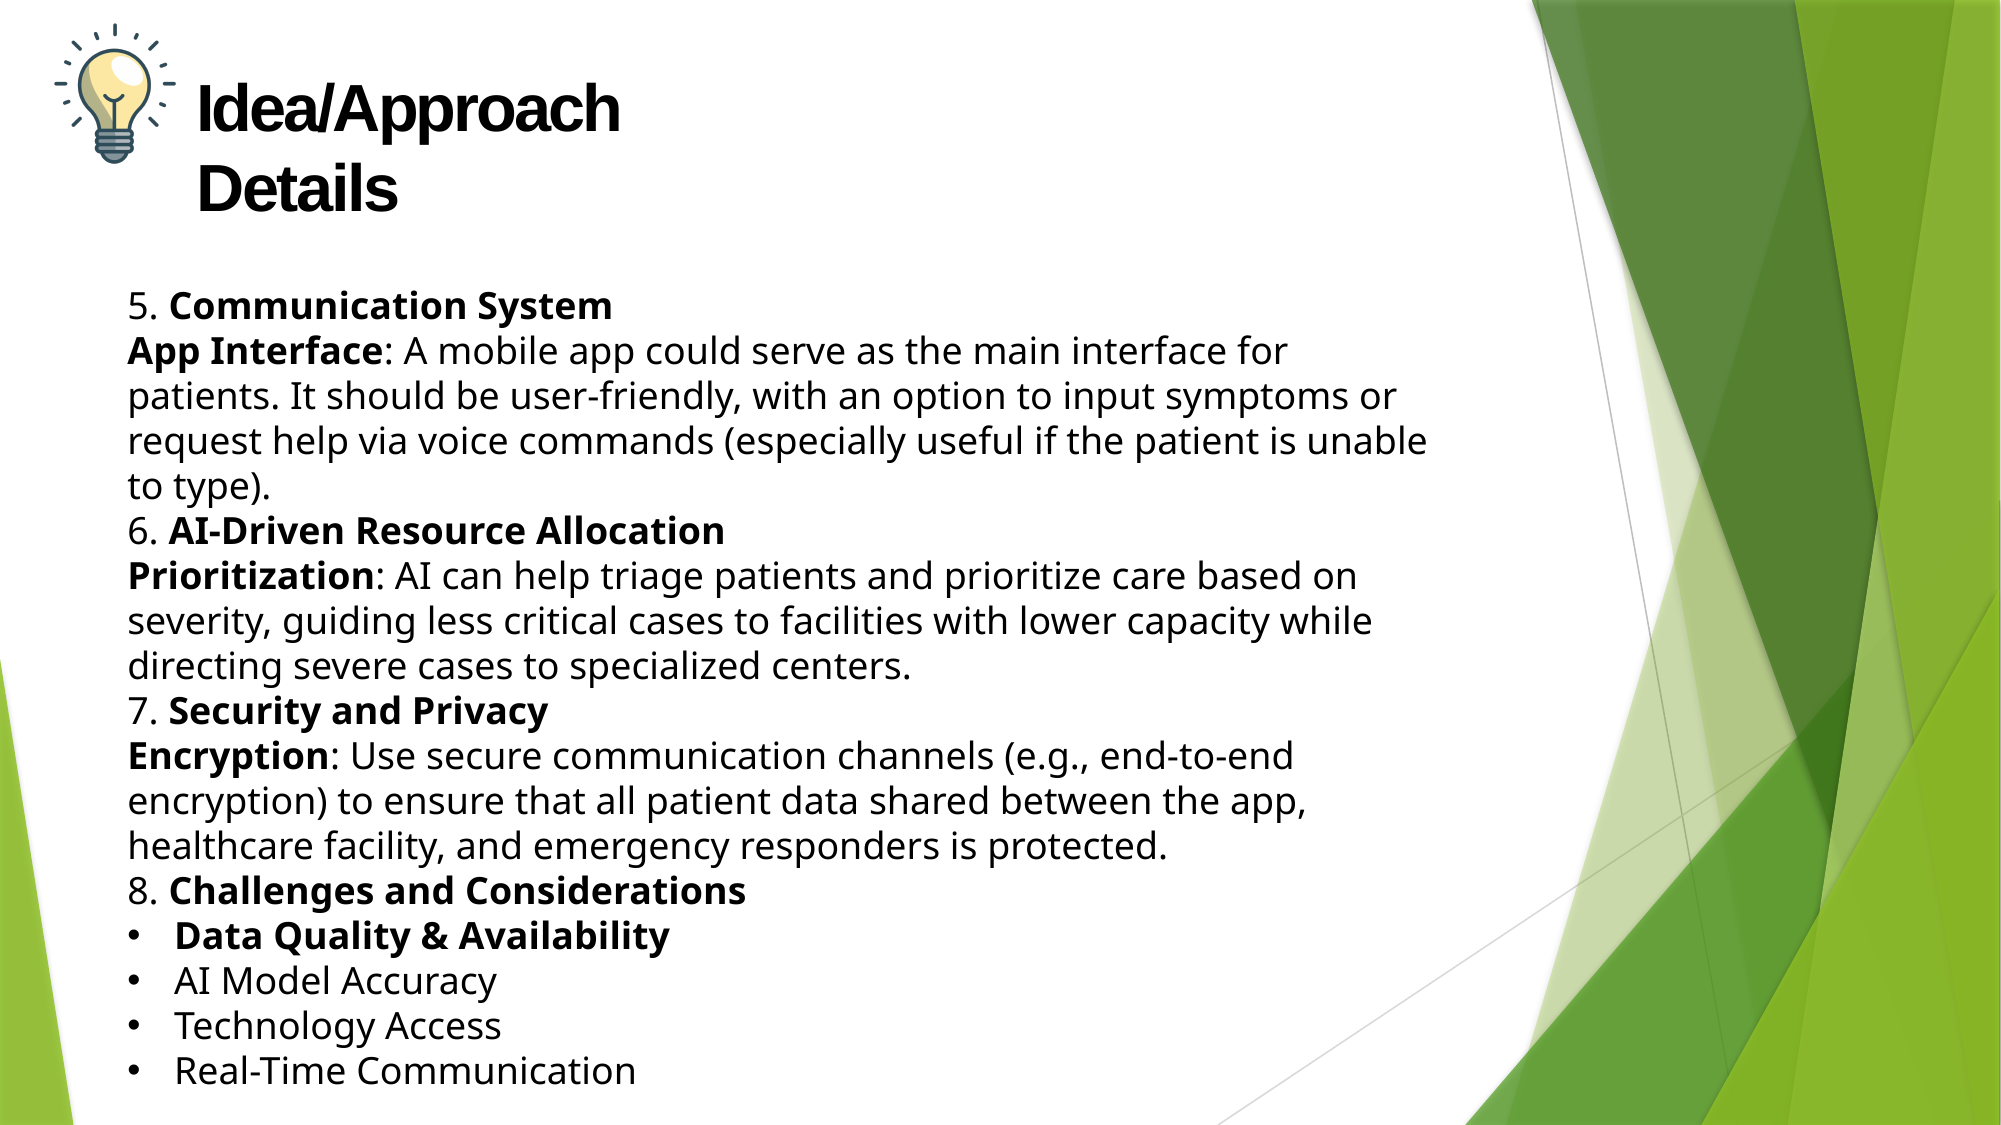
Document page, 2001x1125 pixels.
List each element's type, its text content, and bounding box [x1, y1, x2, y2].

text_box Idea/Approach Details [194, 62, 842, 225]
picture [38, 16, 192, 171]
text_box 5. Communication System App Interface: A mobile app could serve as the main interface for patients. It should be user-friendly, with an option to input symptoms or request help via voice commands (especially useful if the patient is unable to type). 6. AI-Driven Resource Allocation Prioritization: AI can help triage patients and prioritize care based on severity, guiding less critical cases to facilities with lower capacity while directing severe cases to specialized centers. 7. Security and Privacy Encryption: Use secure communication channels (e.g., end-to-end encryption) to ensure that all patient data shared between the app, healthcare facility, and emergency responders is protected. 8. Challenges and Considerations Data Quality & Availability AI Model Accuracy Technology Access Real-Time Communication [112, 274, 1463, 1100]
